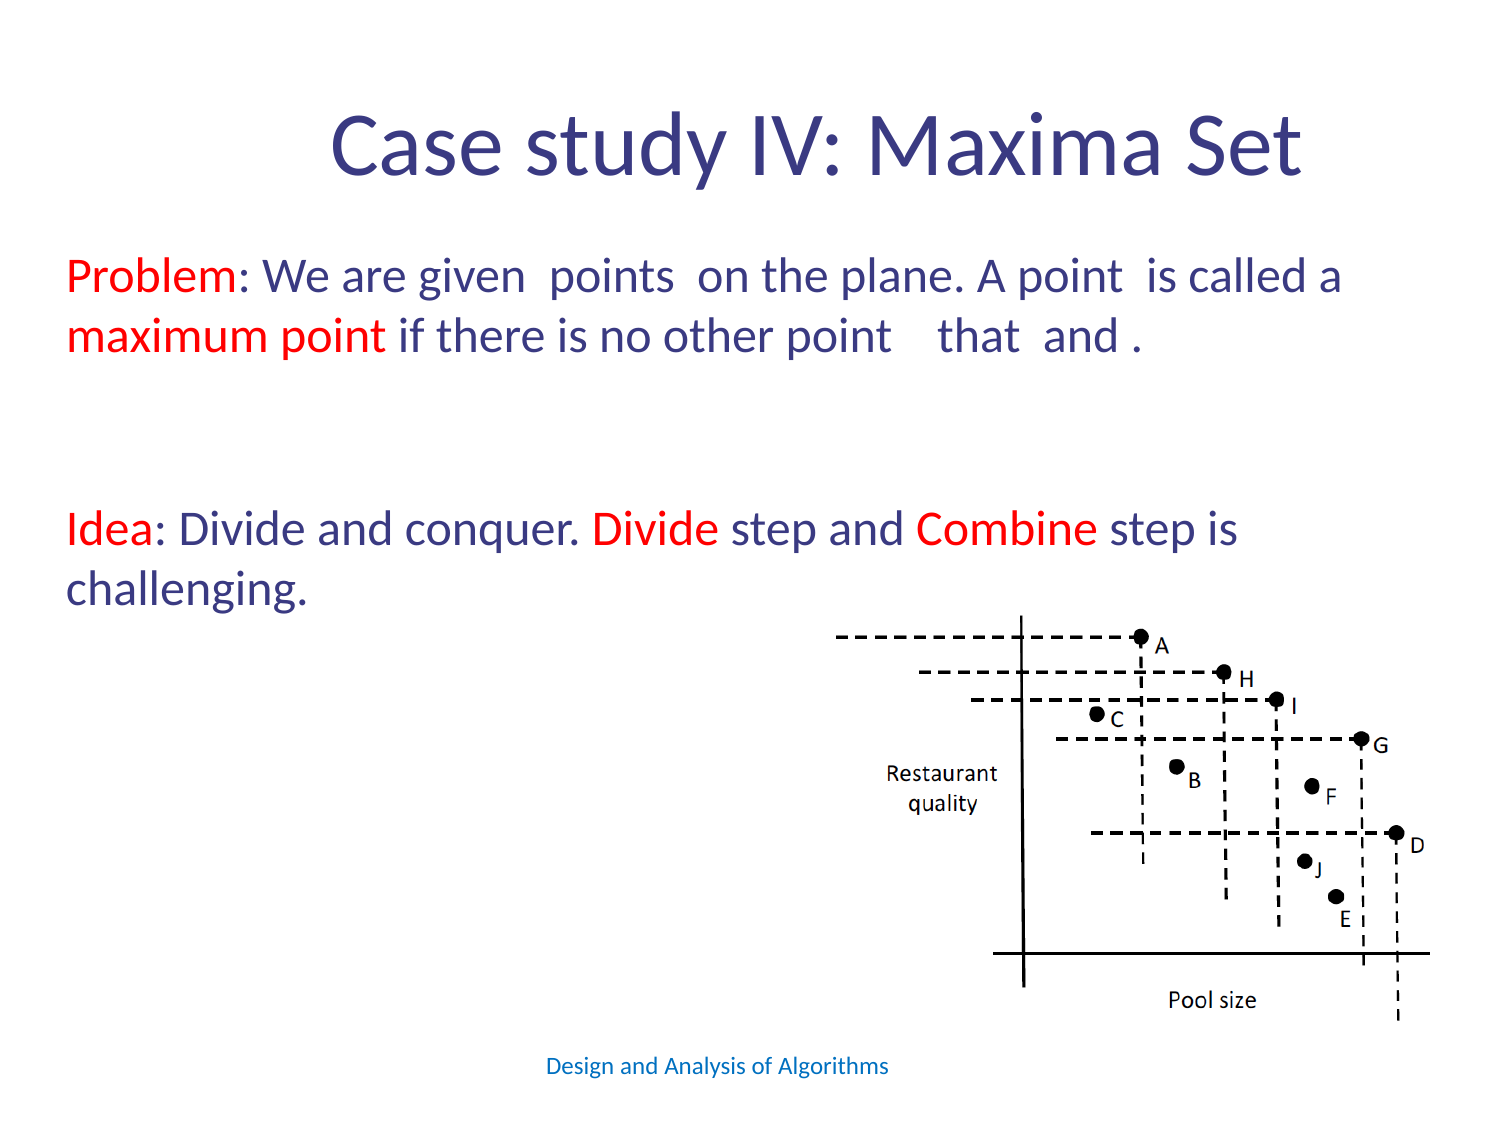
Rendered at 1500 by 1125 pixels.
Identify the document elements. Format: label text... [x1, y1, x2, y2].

footer Design and Analysis of Algorithms [480, 1034, 956, 1095]
title Case study IV: Maxima Set [39, 45, 1425, 233]
text_box Idea: Divide and conquer. Divide step and Combine step is challenging. [50, 487, 1466, 813]
picture [793, 600, 1486, 1026]
